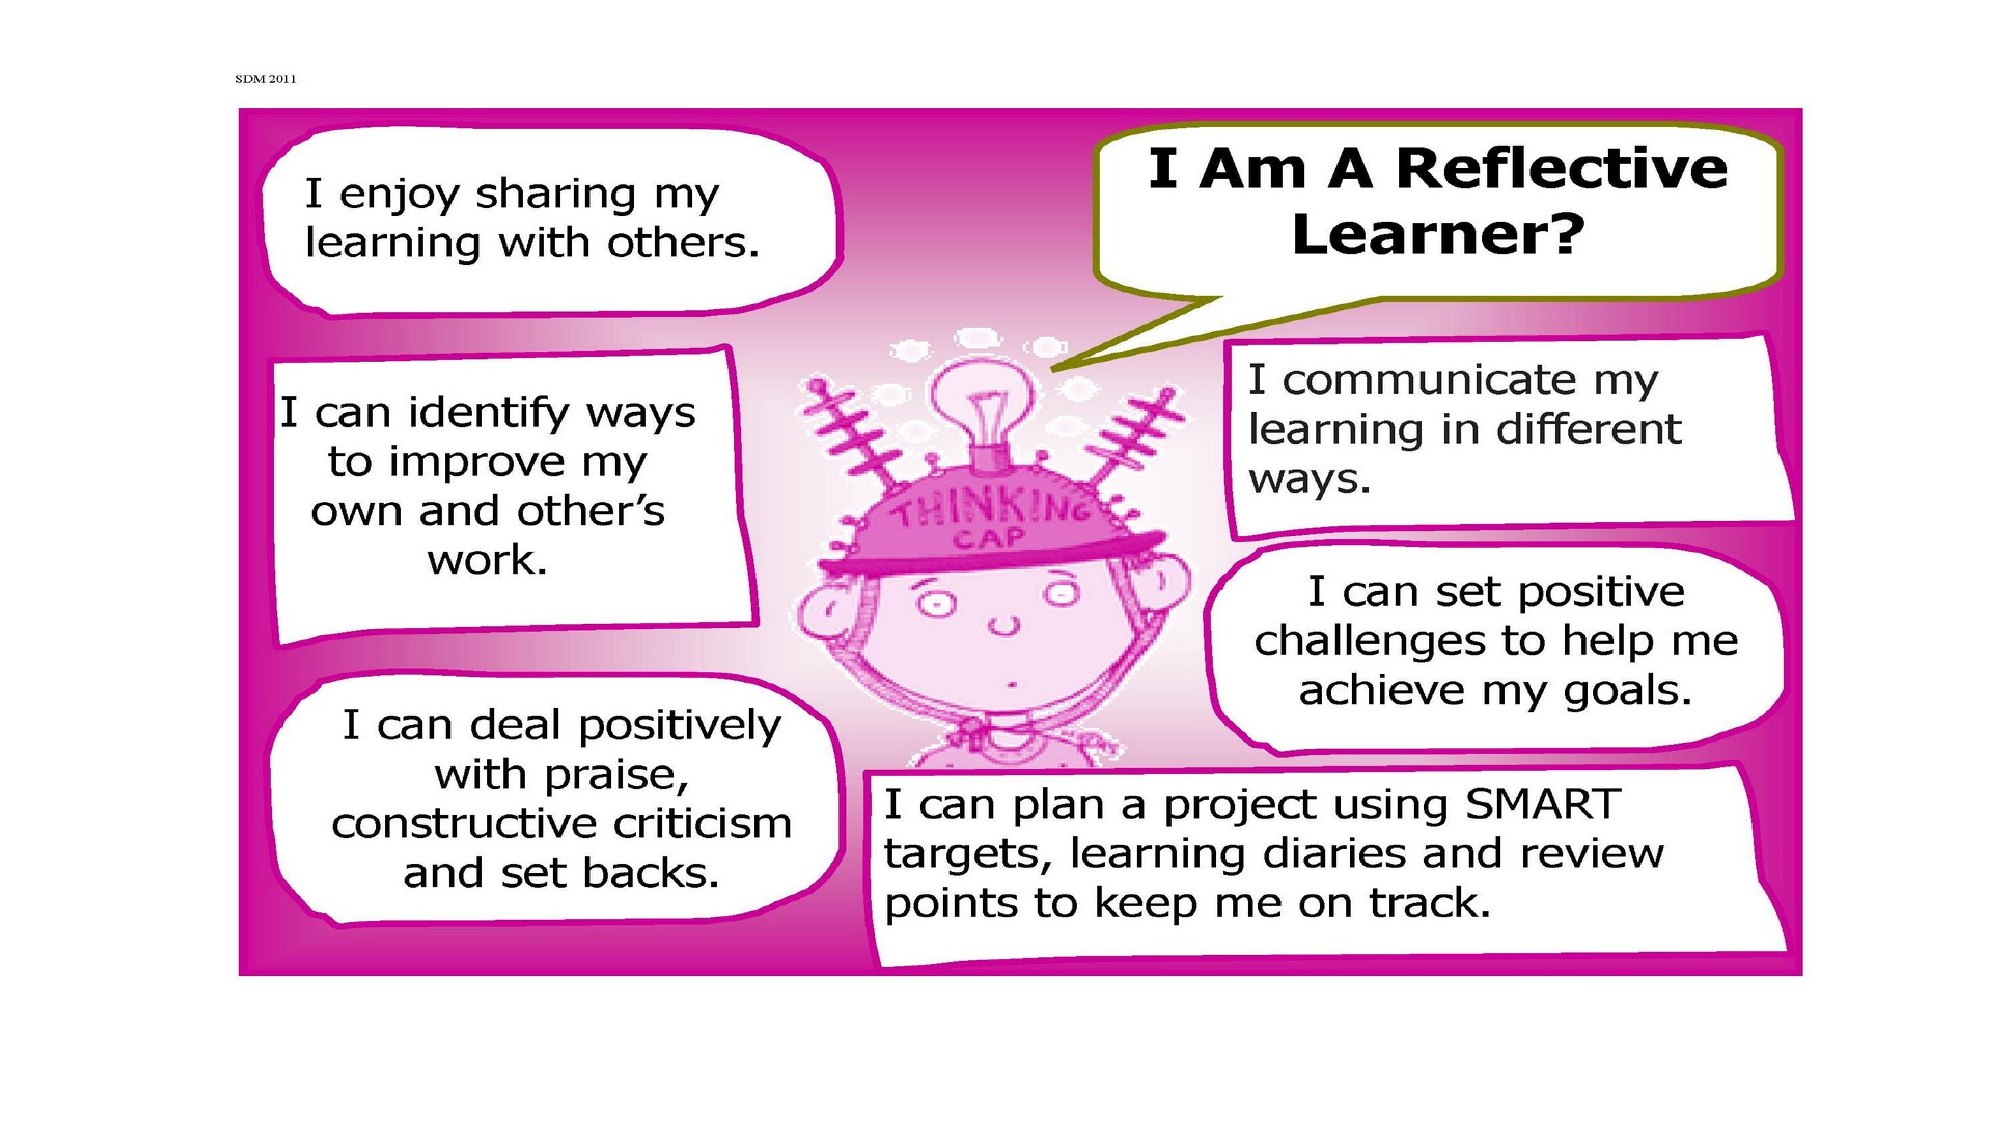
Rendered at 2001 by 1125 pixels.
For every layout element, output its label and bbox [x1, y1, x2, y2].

list [203, 59, 1863, 1014]
